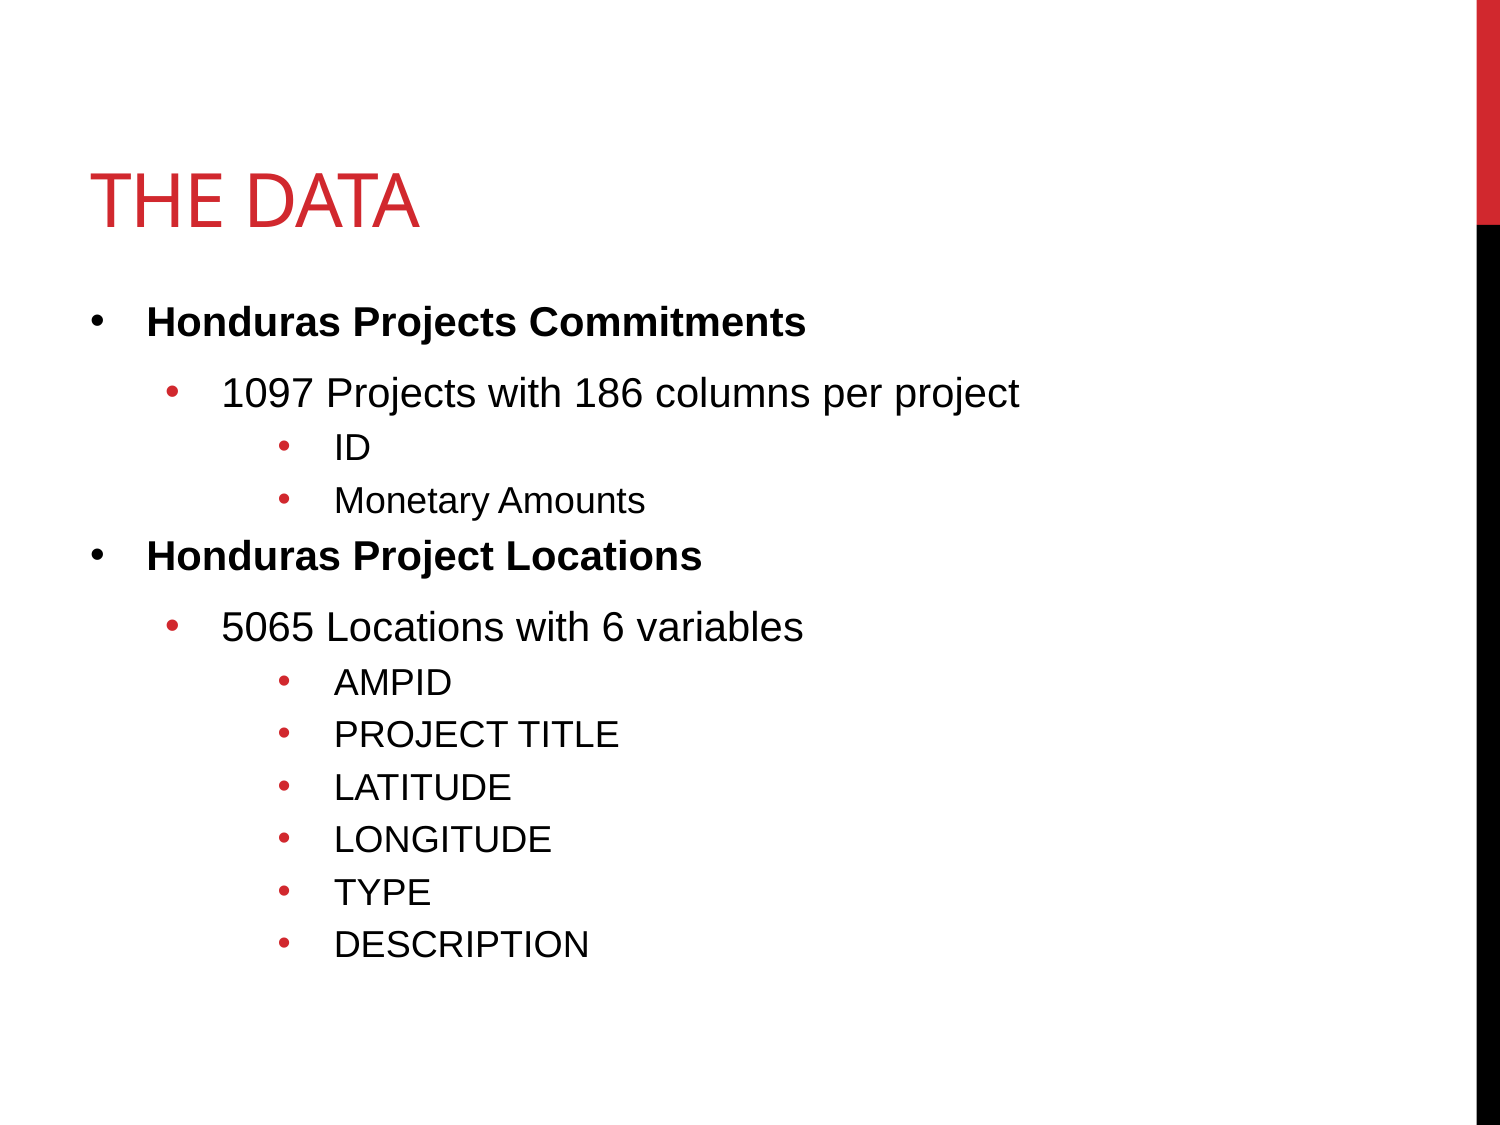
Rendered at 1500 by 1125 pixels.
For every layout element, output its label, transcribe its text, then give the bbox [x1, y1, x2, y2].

title The Data [75, 25, 1025, 250]
list Honduras Projects Commitments 1097 Projects with 186 columns per project ID Monetary Amounts Honduras Project Locations 5065 Locations with 6 variables AMPID PROJECT TITLE LATITUDE LONGITUDE TYPE DESCRIPTION [75, 287, 1325, 1005]
